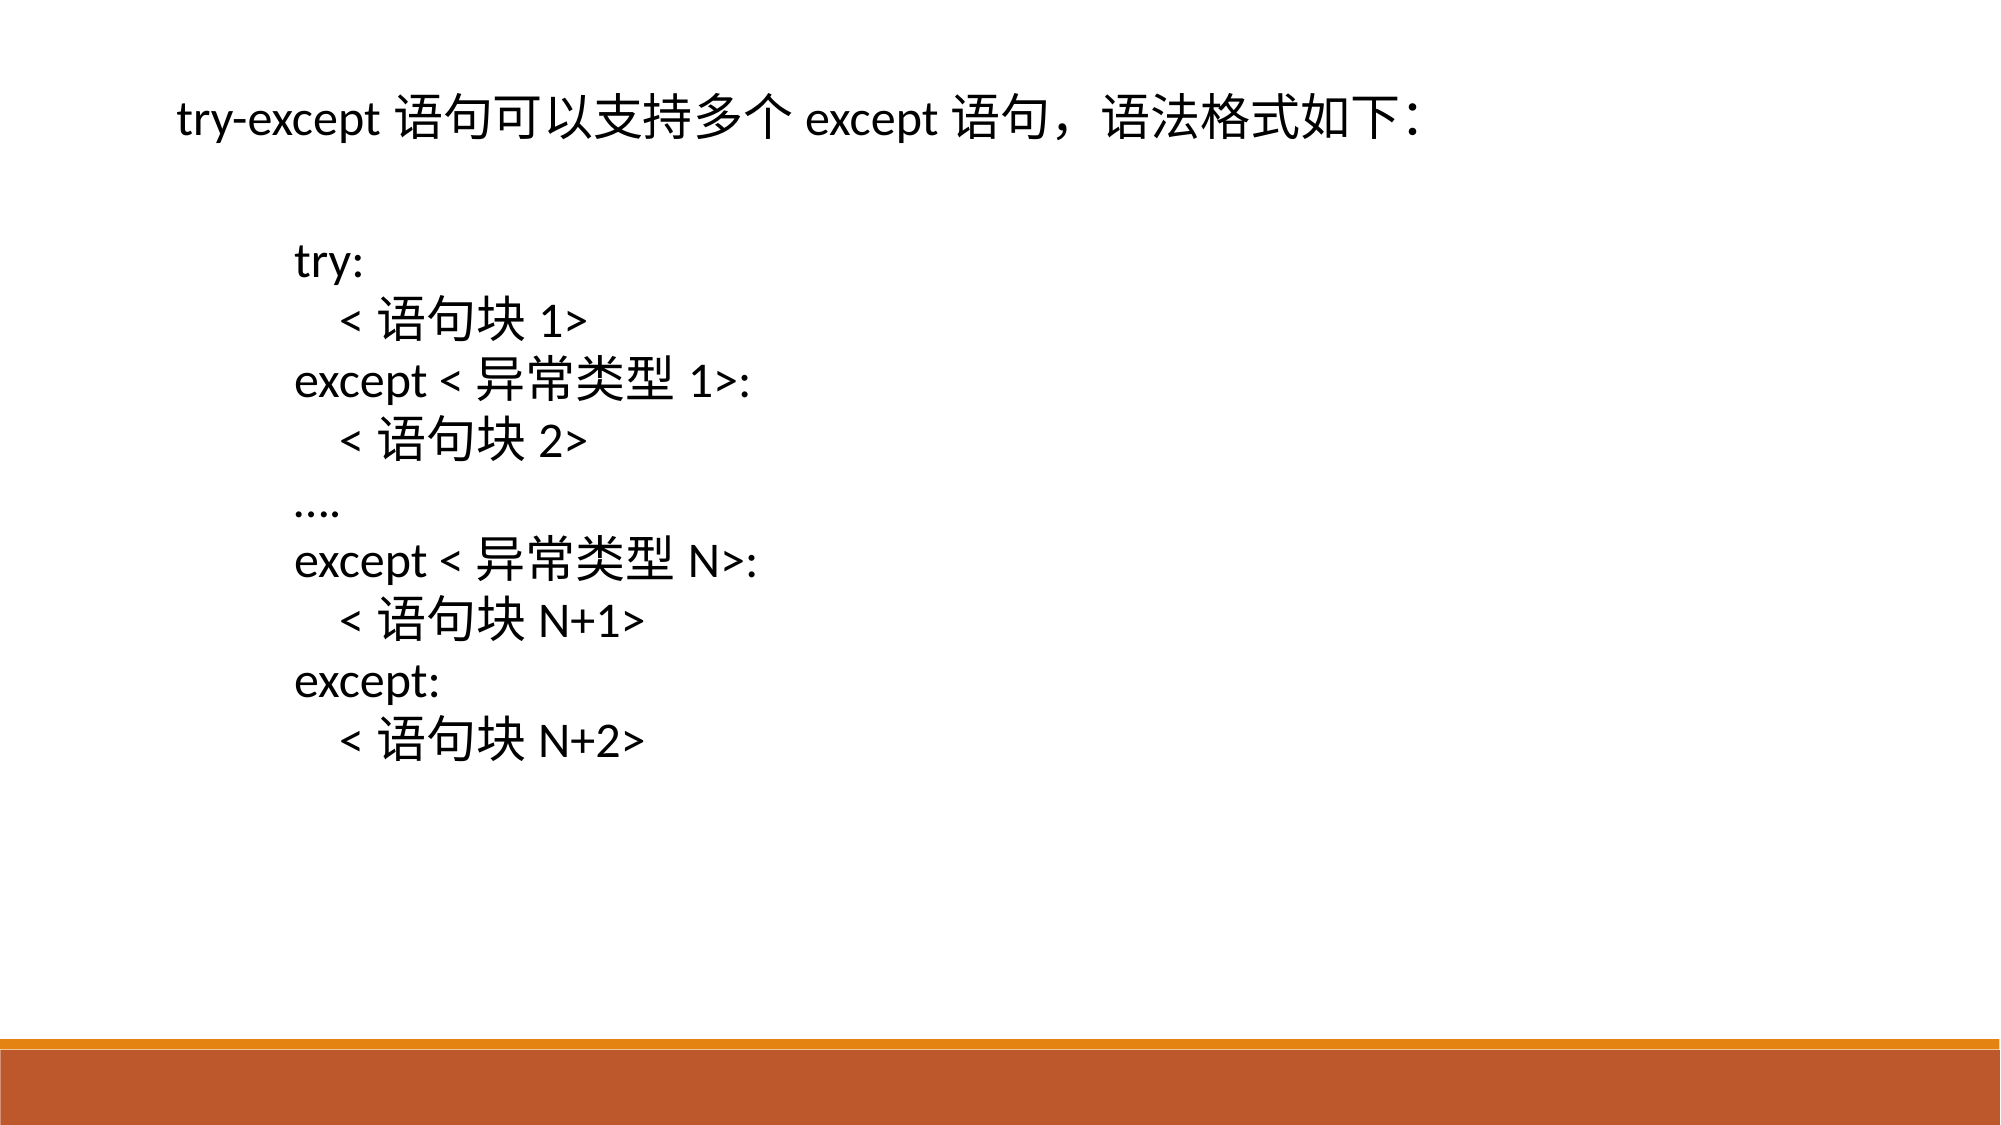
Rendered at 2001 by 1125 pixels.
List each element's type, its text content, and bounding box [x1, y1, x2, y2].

text_box try: <语句块1> except <异常类型1>: <语句块2> …. except <异常类型N>: <语句块N+1> except: <语句块N+2> [279, 219, 1709, 775]
text_box try-except语句可以支持多个except语句，语法格式如下： [150, 78, 1466, 153]
